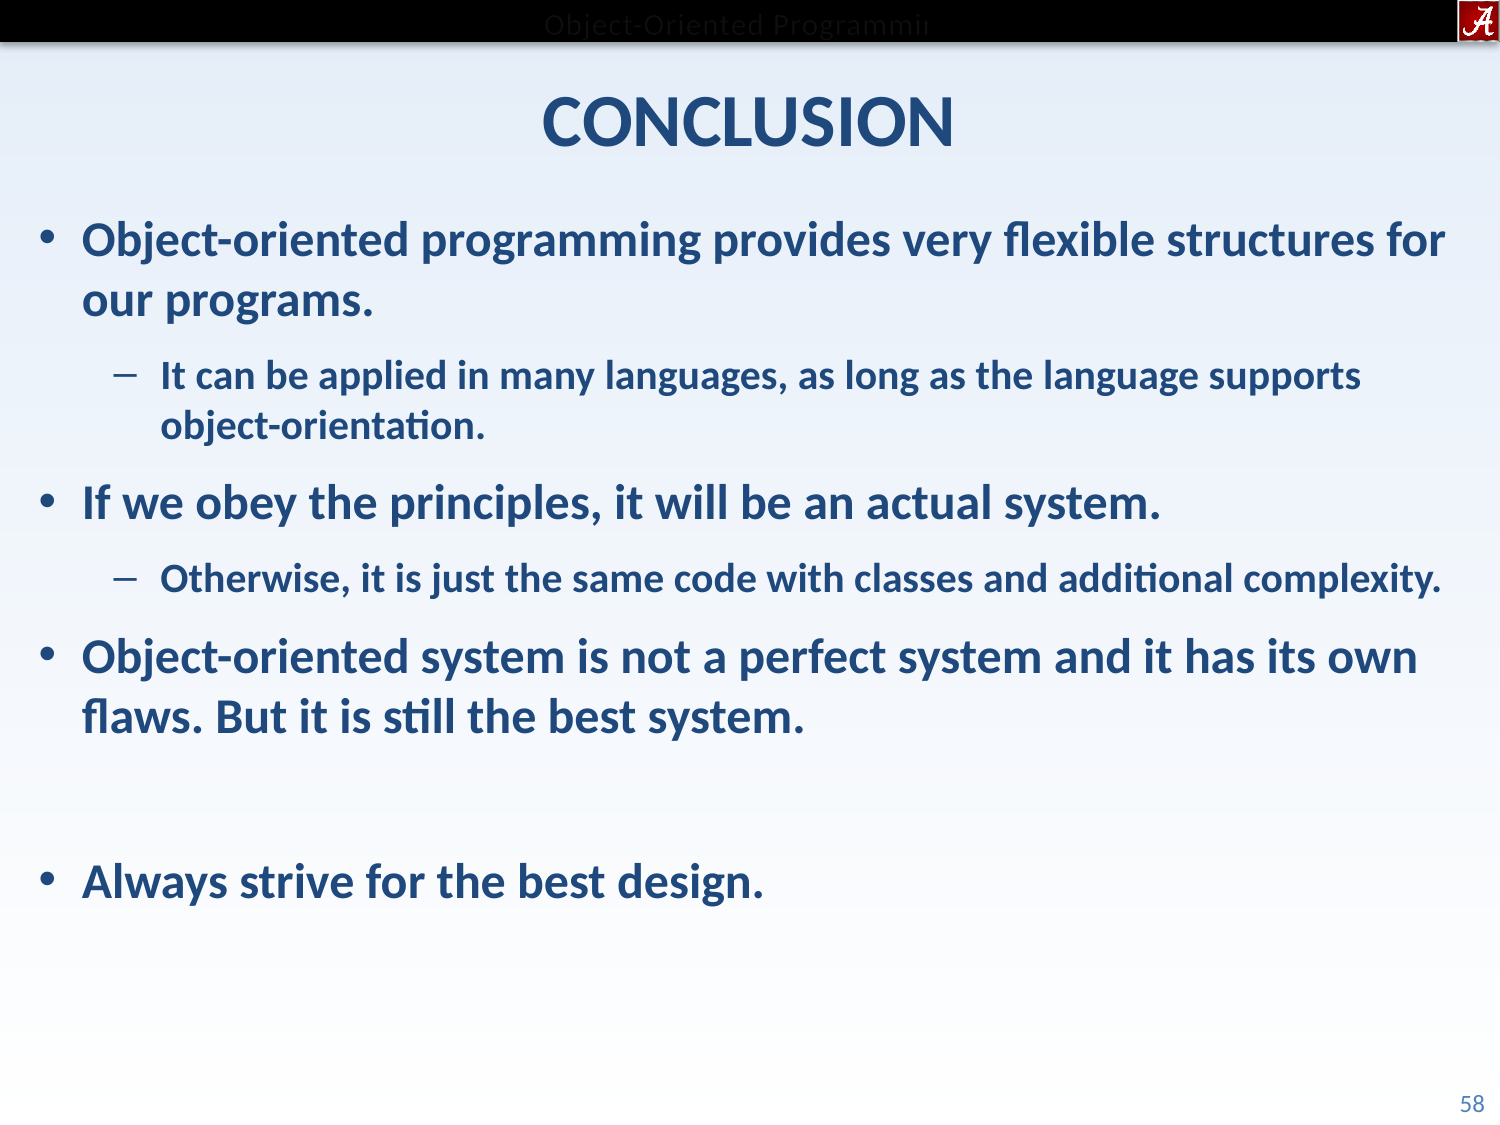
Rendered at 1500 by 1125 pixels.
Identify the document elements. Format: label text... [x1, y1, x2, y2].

list Object-oriented programming provides very flexible structures for our programs. It can be applied in many languages, as long as the language supports object-orientation. If we obey the principles, it will be an actual system. Otherwise, it is just the same code with classes and additional complexity. Object-oriented system is not a perfect system and it has its own flaws. But it is still the best system. Always strive for the best design. [23, 199, 1477, 1067]
title Conclusion [23, 58, 1477, 174]
slide_number 58 [1440, 1065, 1500, 1125]
picture [1457, 0, 1500, 42]
